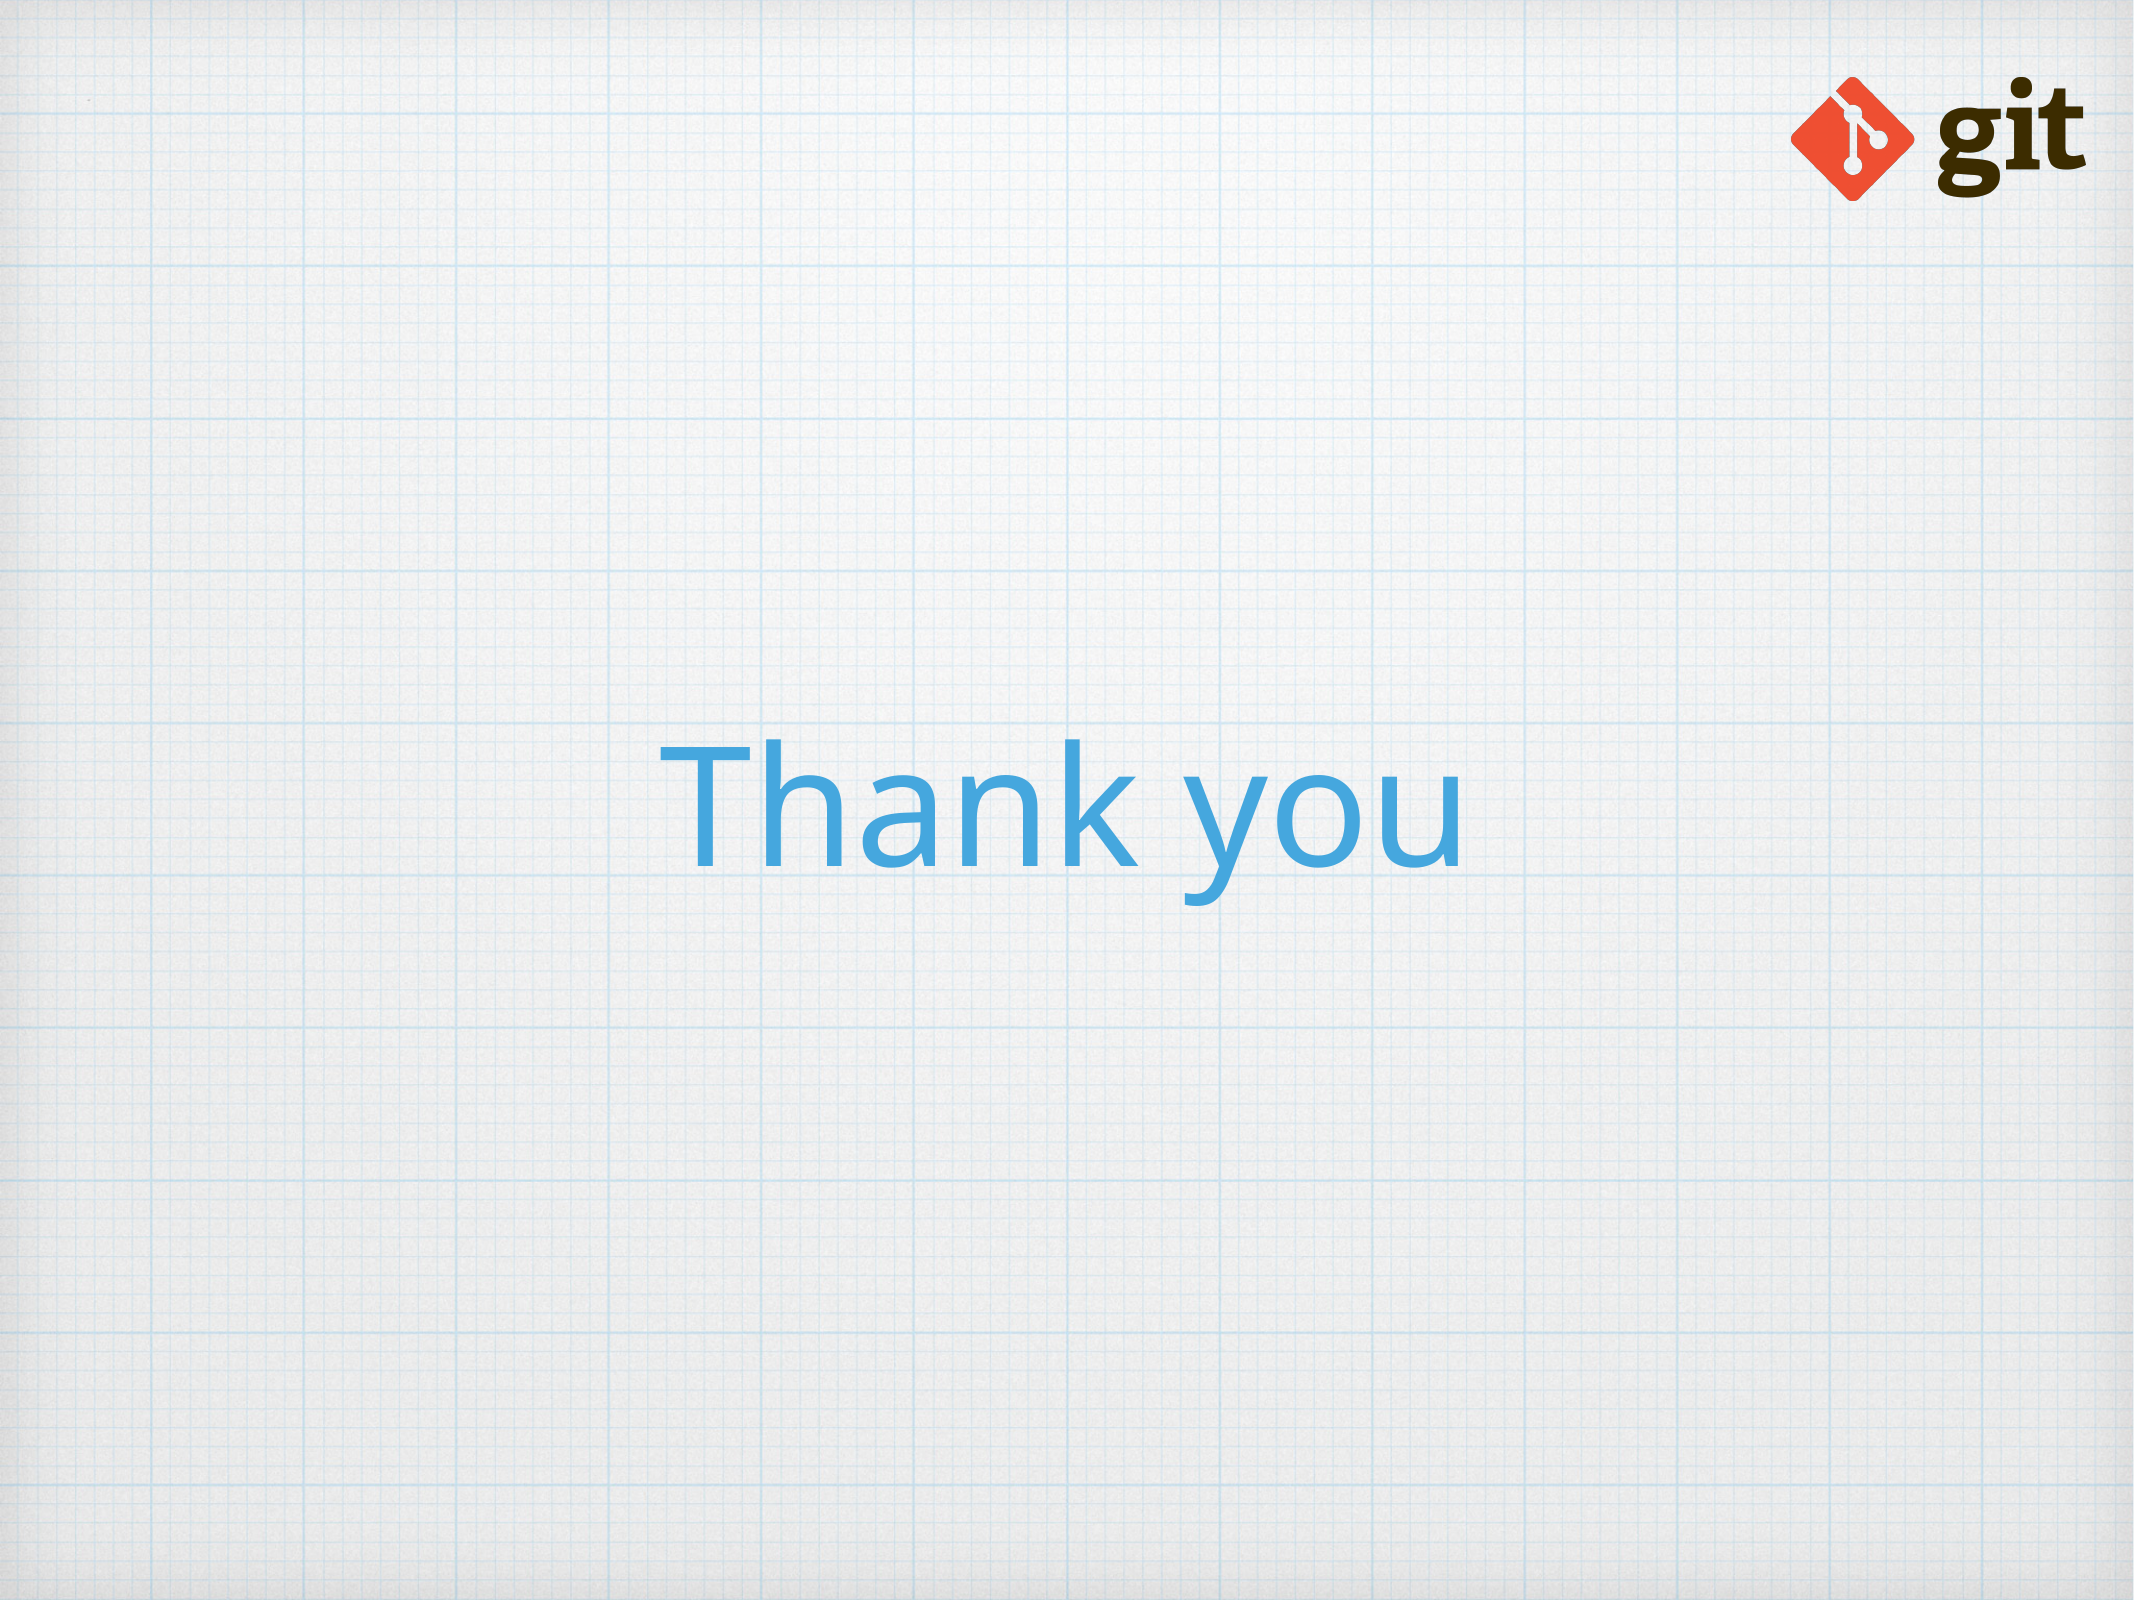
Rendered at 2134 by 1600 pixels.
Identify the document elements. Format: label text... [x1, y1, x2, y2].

picture [0, 0, 2134, 1600]
text_box Thank you [433, 691, 1700, 909]
